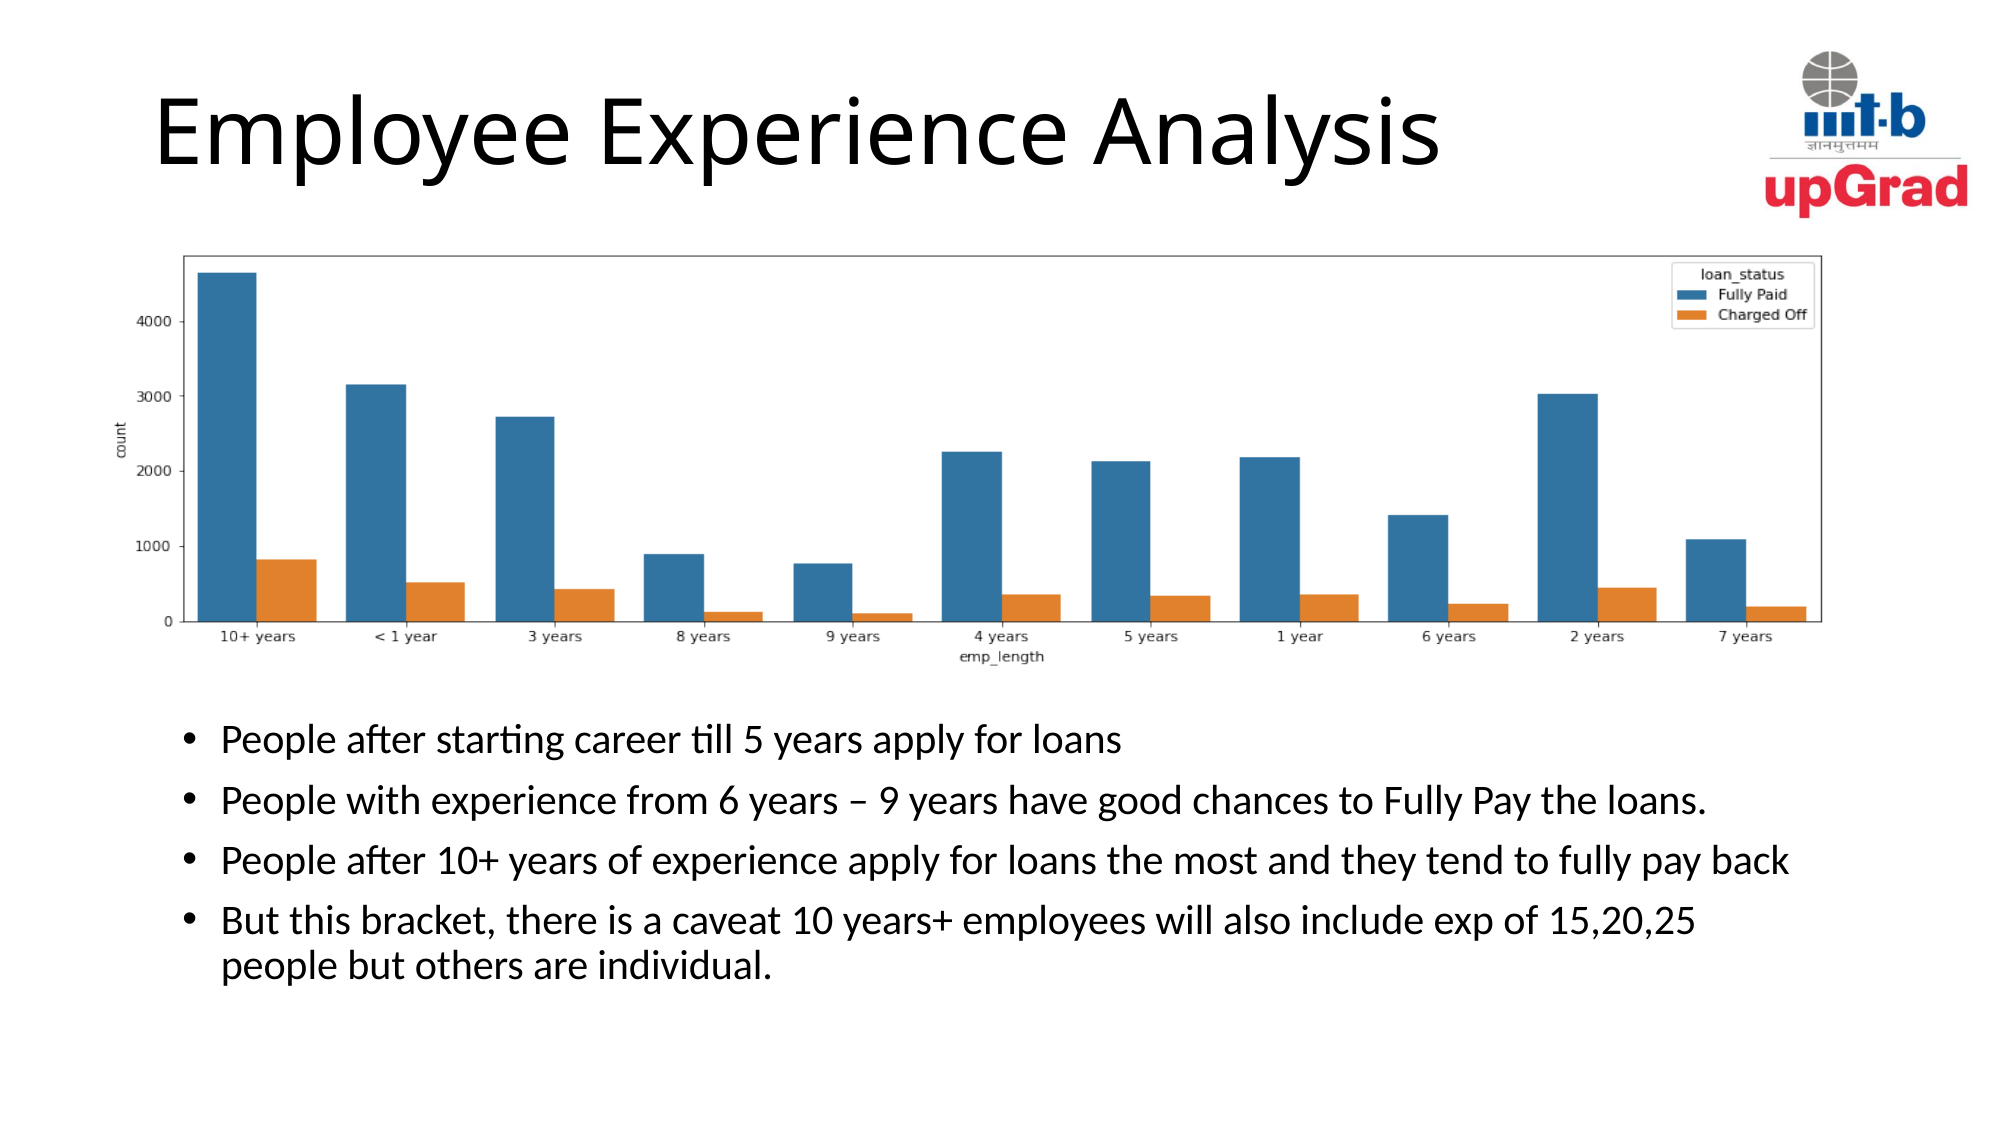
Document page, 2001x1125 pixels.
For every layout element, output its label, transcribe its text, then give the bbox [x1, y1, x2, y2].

picture [104, 246, 1830, 675]
picture [1751, 43, 1974, 228]
title Employee Experience Analysis [137, 59, 1751, 211]
list People after starting career till 5 years apply for loans People with experience from 6 years – 9 years have good chances to Fully Pay the loans. People after 10+ years of experience apply for loans the most and they tend to fully pay back But this bracket, there is a caveat 10 years+ employees will also include exp of 15,20,25 people but others are individual. [167, 710, 1830, 1029]
